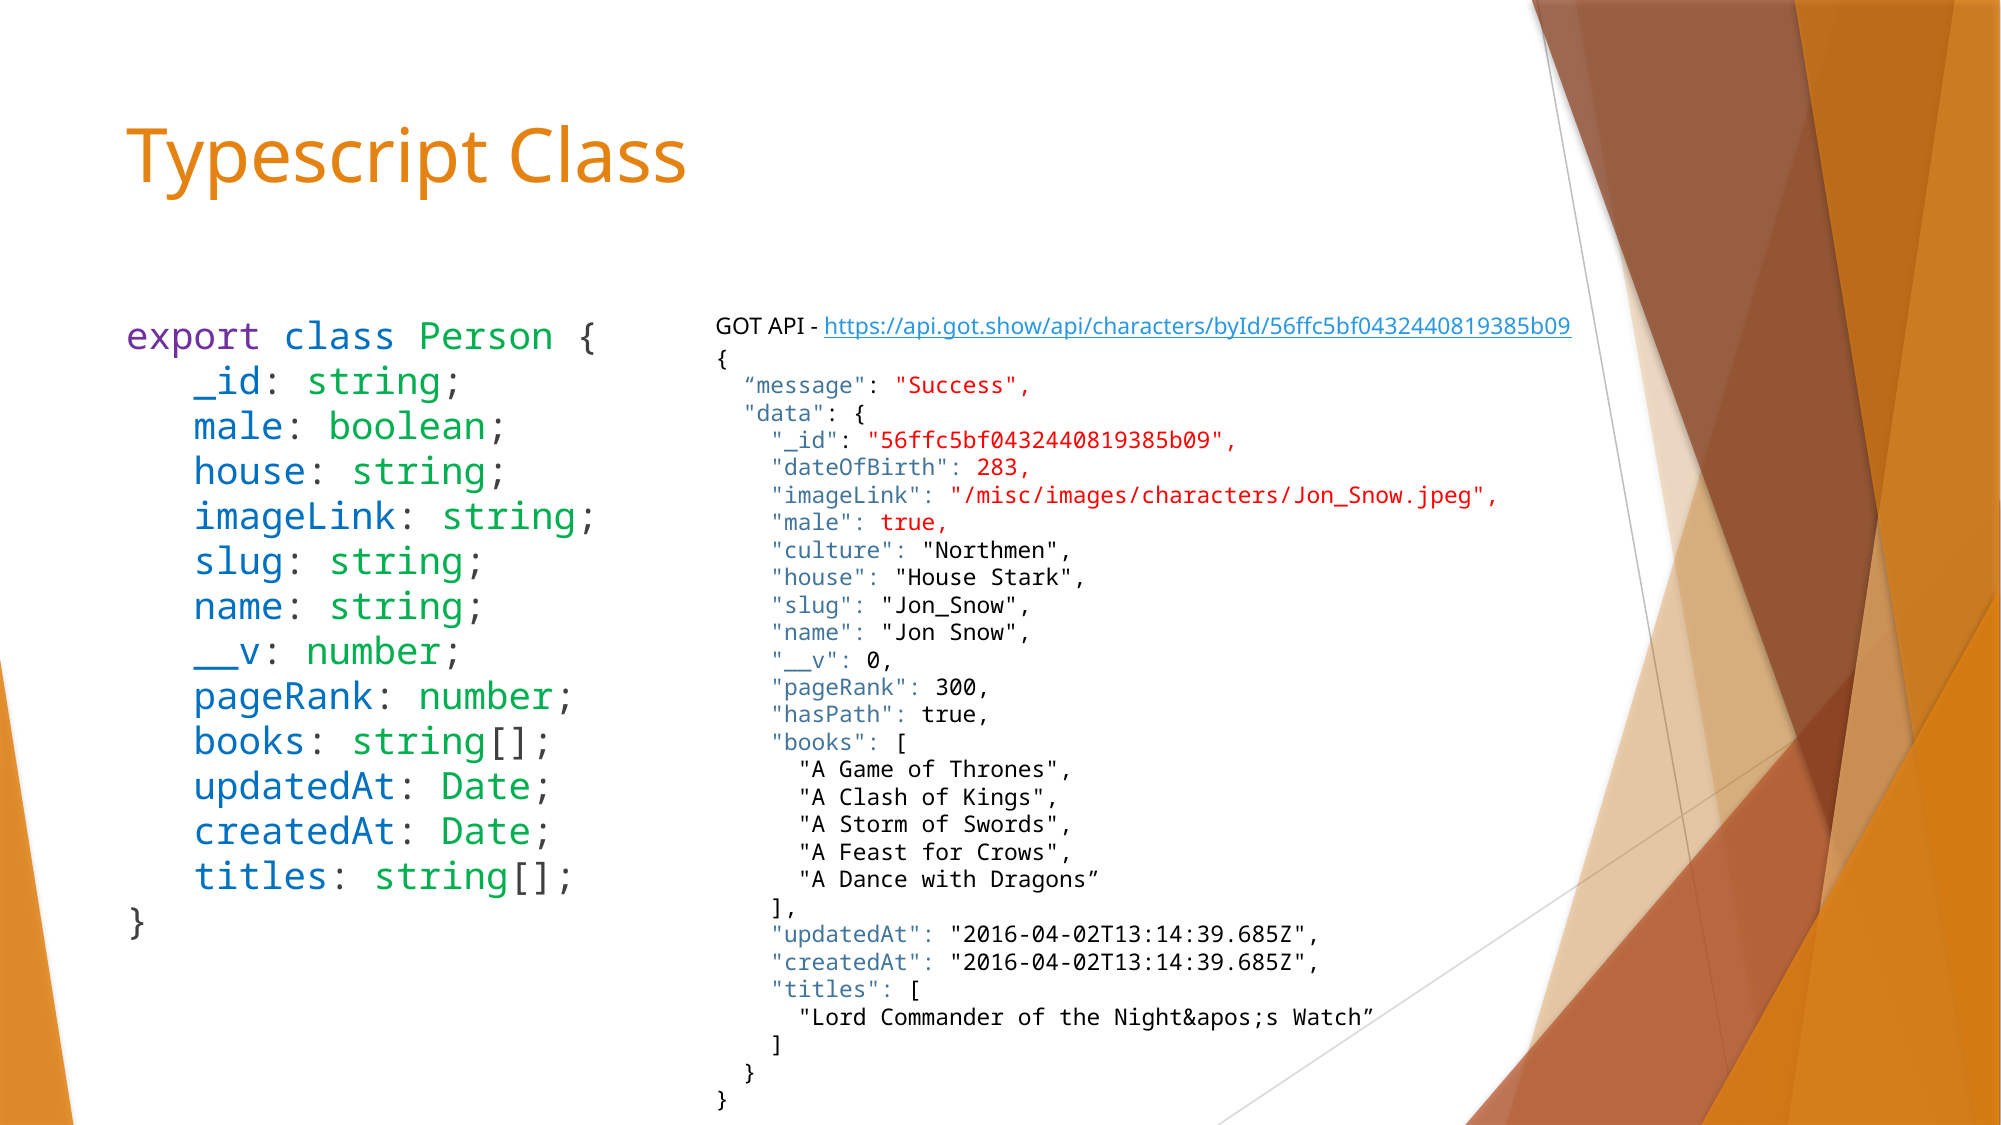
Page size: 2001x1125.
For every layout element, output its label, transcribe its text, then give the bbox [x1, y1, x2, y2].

title Typescript Class [111, 99, 1522, 239]
list export class Person { _id: string; male: boolean; house: string; imageLink: string; slug: string; name: string; __v: number; pageRank: number; books: string[]; updatedAt: Date; createdAt: Date; titles: string[]; } [111, 304, 655, 991]
text_box GOT API - https://api.got.show/api/characters/byId/56ffc5bf0432440819385b09 { “message": "Success", "data": { "_id": "56ffc5bf0432440819385b09", "dateOfBirth": 283, "imageLink": "/misc/images/characters/Jon_Snow.jpeg", "male": true, "culture": "Northmen", "house": "House Stark", "slug": "Jon_Snow", "name": "Jon Snow", "__v": 0, "pageRank": 300, "hasPath": true, "books": [ "A Game of Thrones", "A Clash of Kings", "A Storm of Swords", "A Feast for Crows", "A Dance with Dragons” ], "updatedAt": "2016-04-02T13:14:39.685Z", "createdAt": "2016-04-02T13:14:39.685Z", "titles": [ "Lord Commander of the Night&apos;s Watch” ] } } [700, 304, 1862, 1125]
